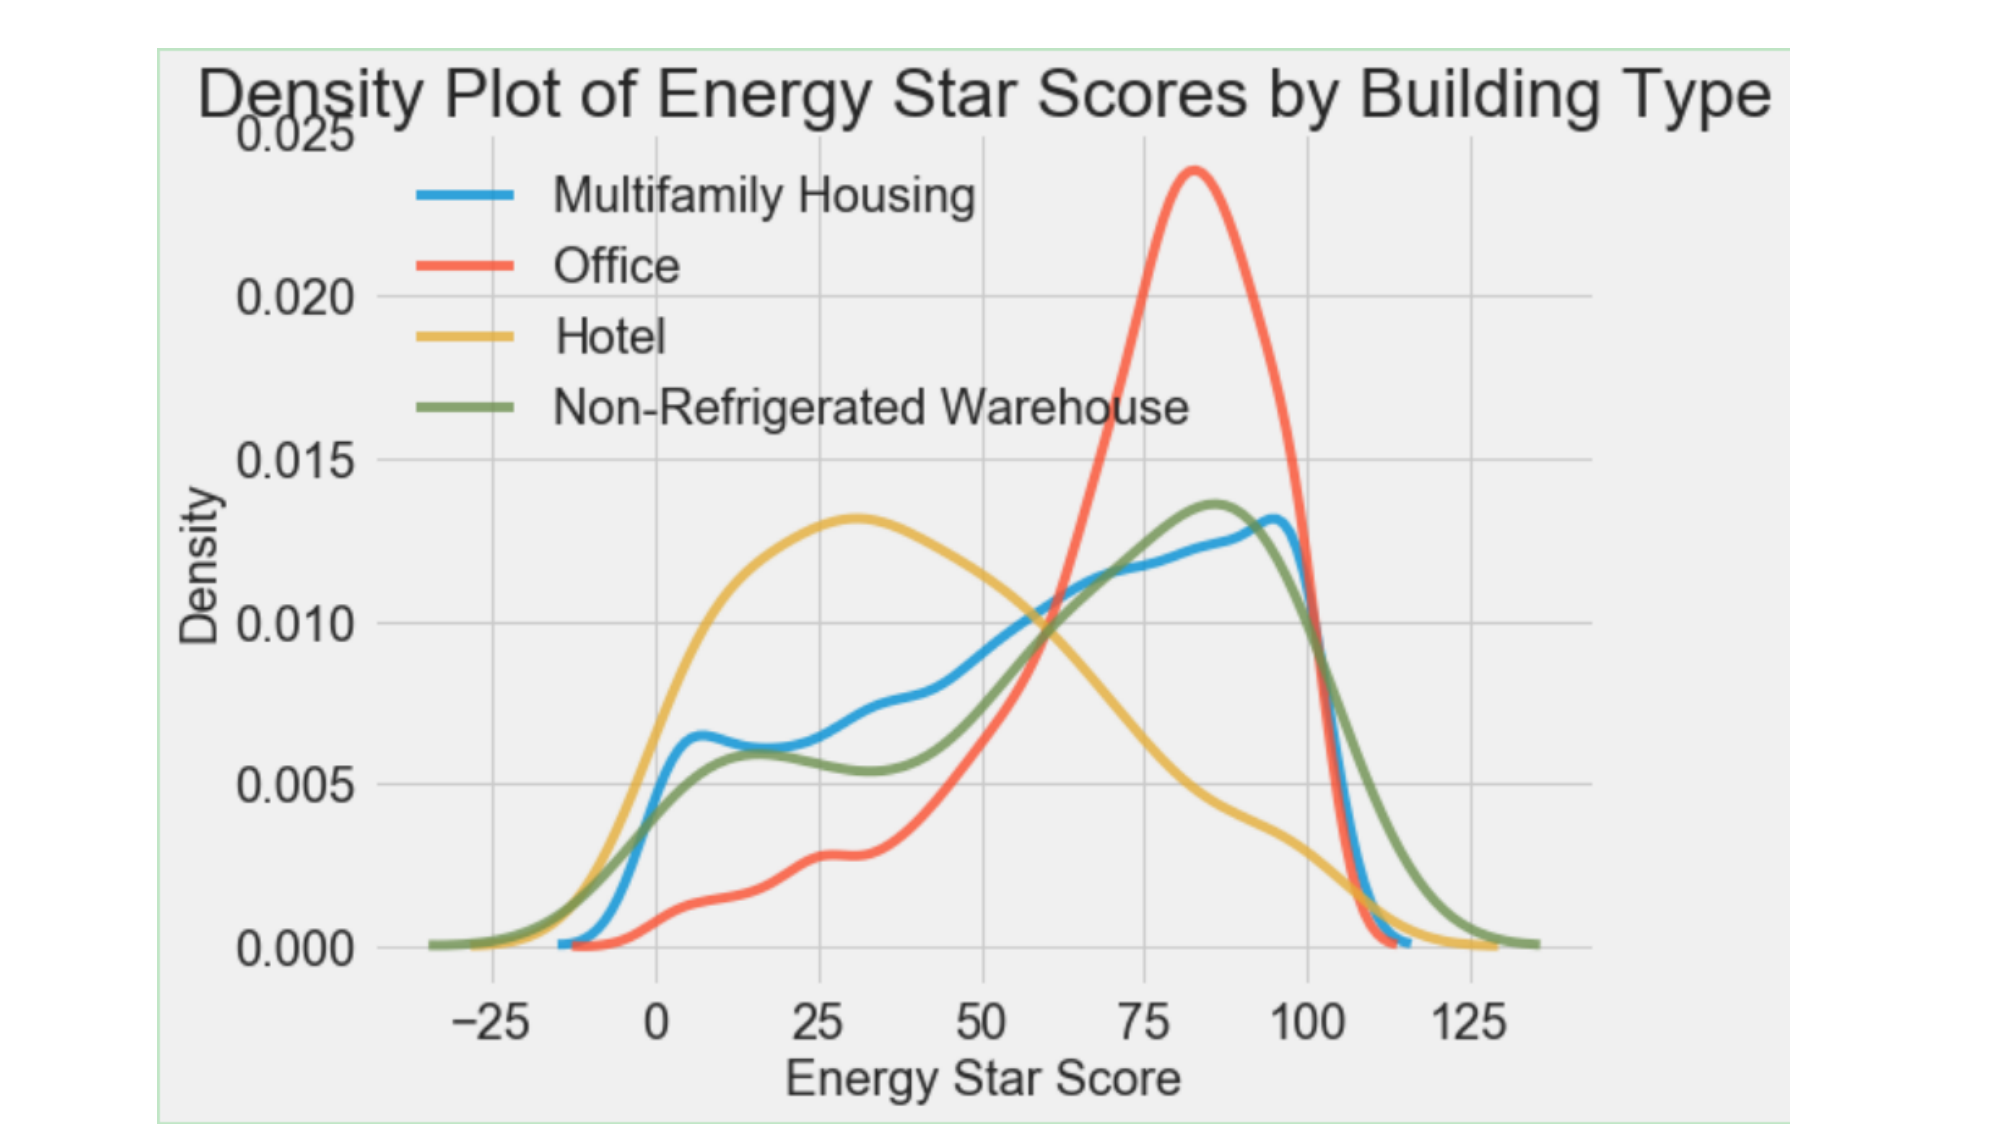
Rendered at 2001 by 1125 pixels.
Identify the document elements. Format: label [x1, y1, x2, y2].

picture [157, 48, 1790, 1124]
